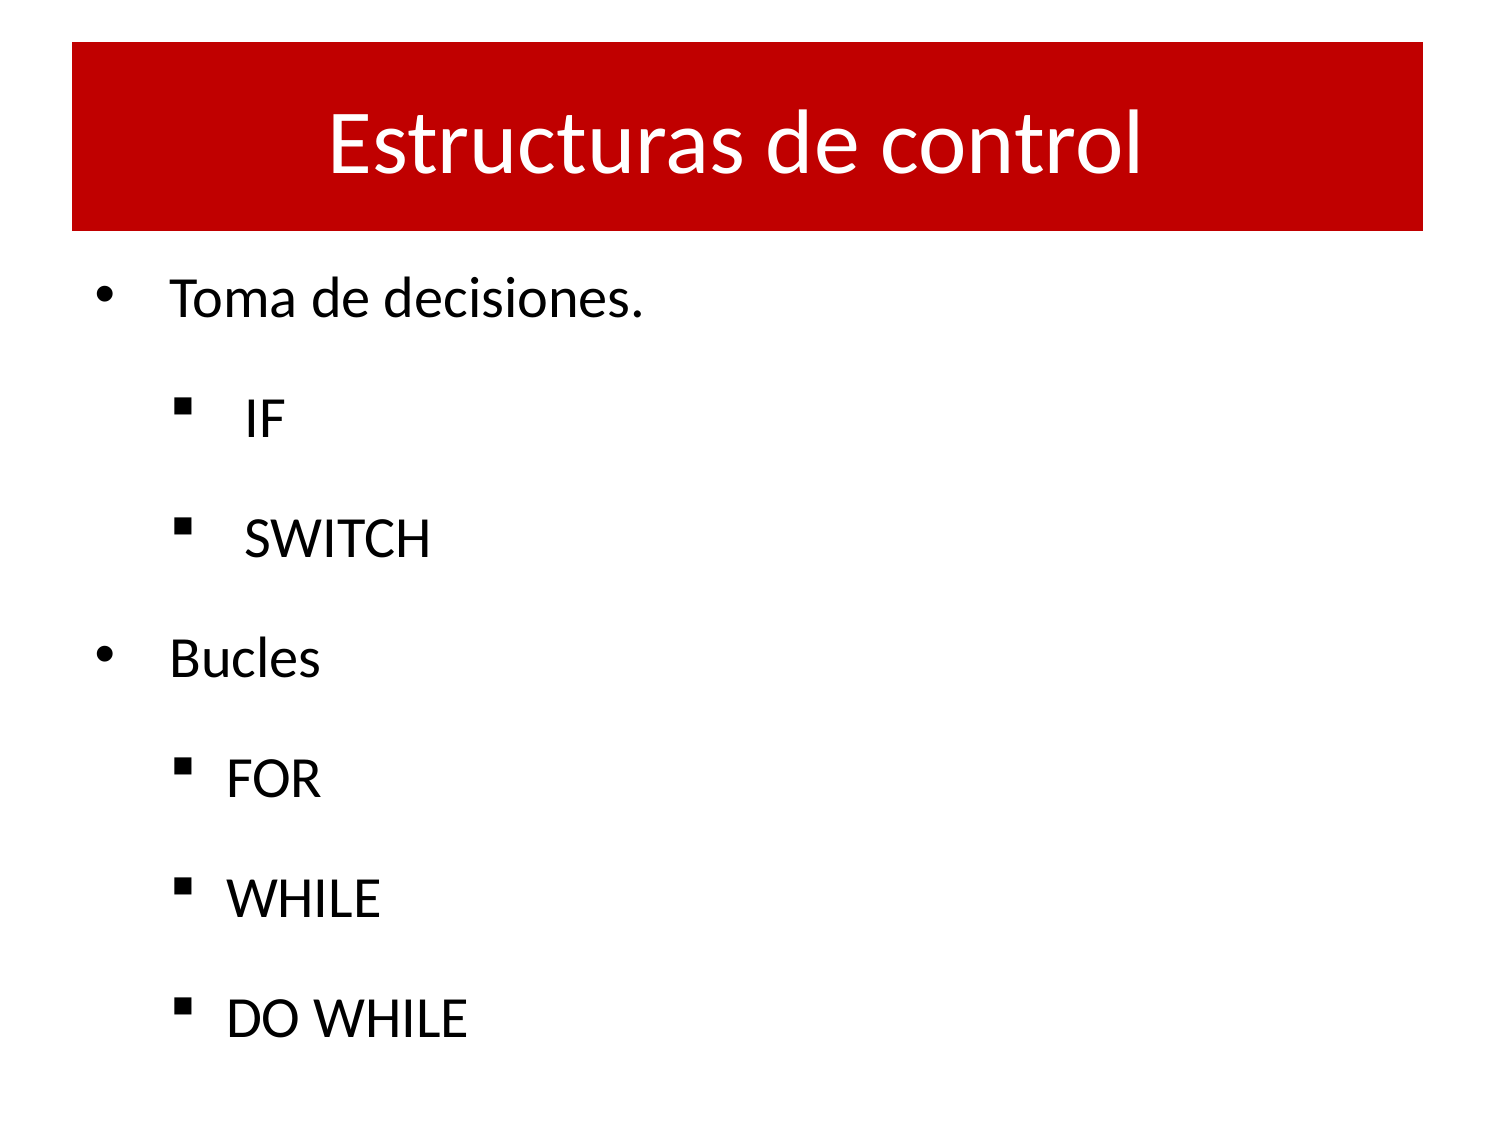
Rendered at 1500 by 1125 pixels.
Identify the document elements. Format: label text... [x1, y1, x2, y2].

title Estructuras de control [72, 42, 1423, 231]
text_box Toma de decisiones. IF SWITCH Bucles FOR WHILE DO WHILE [79, 251, 1415, 1057]
